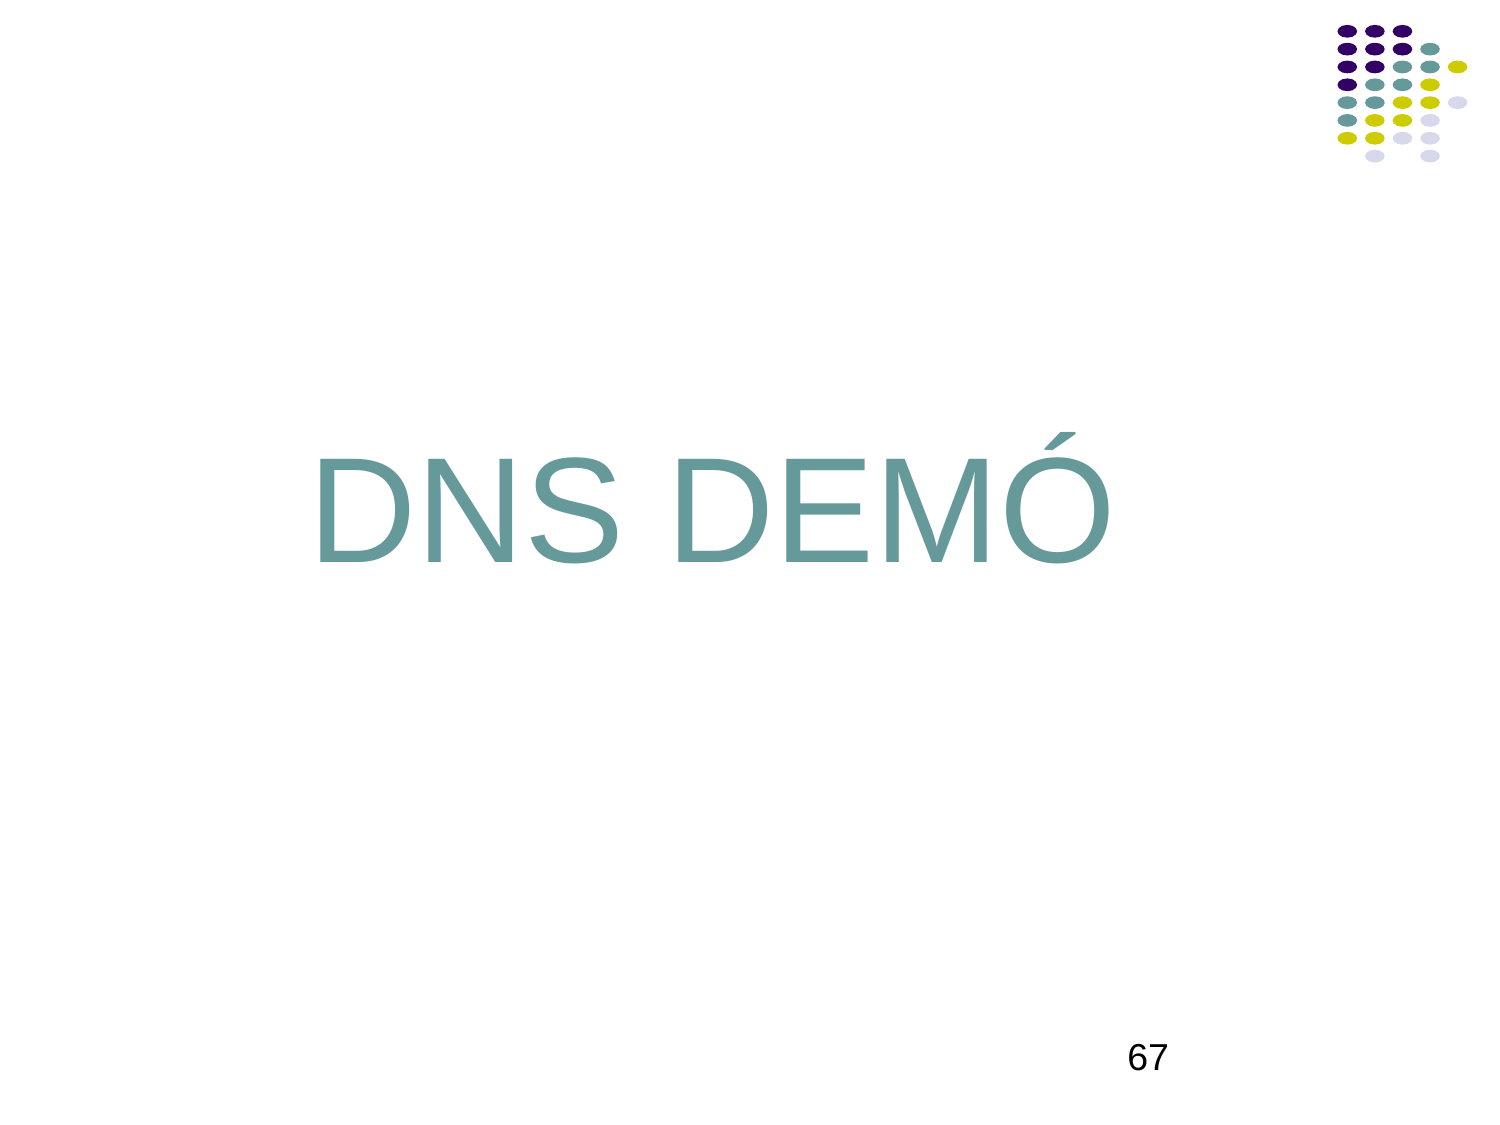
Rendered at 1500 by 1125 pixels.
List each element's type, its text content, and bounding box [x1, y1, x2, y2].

list DNS DEMÓ [0, 425, 1425, 550]
slide_number ‹#› [1112, 1025, 1463, 1100]
